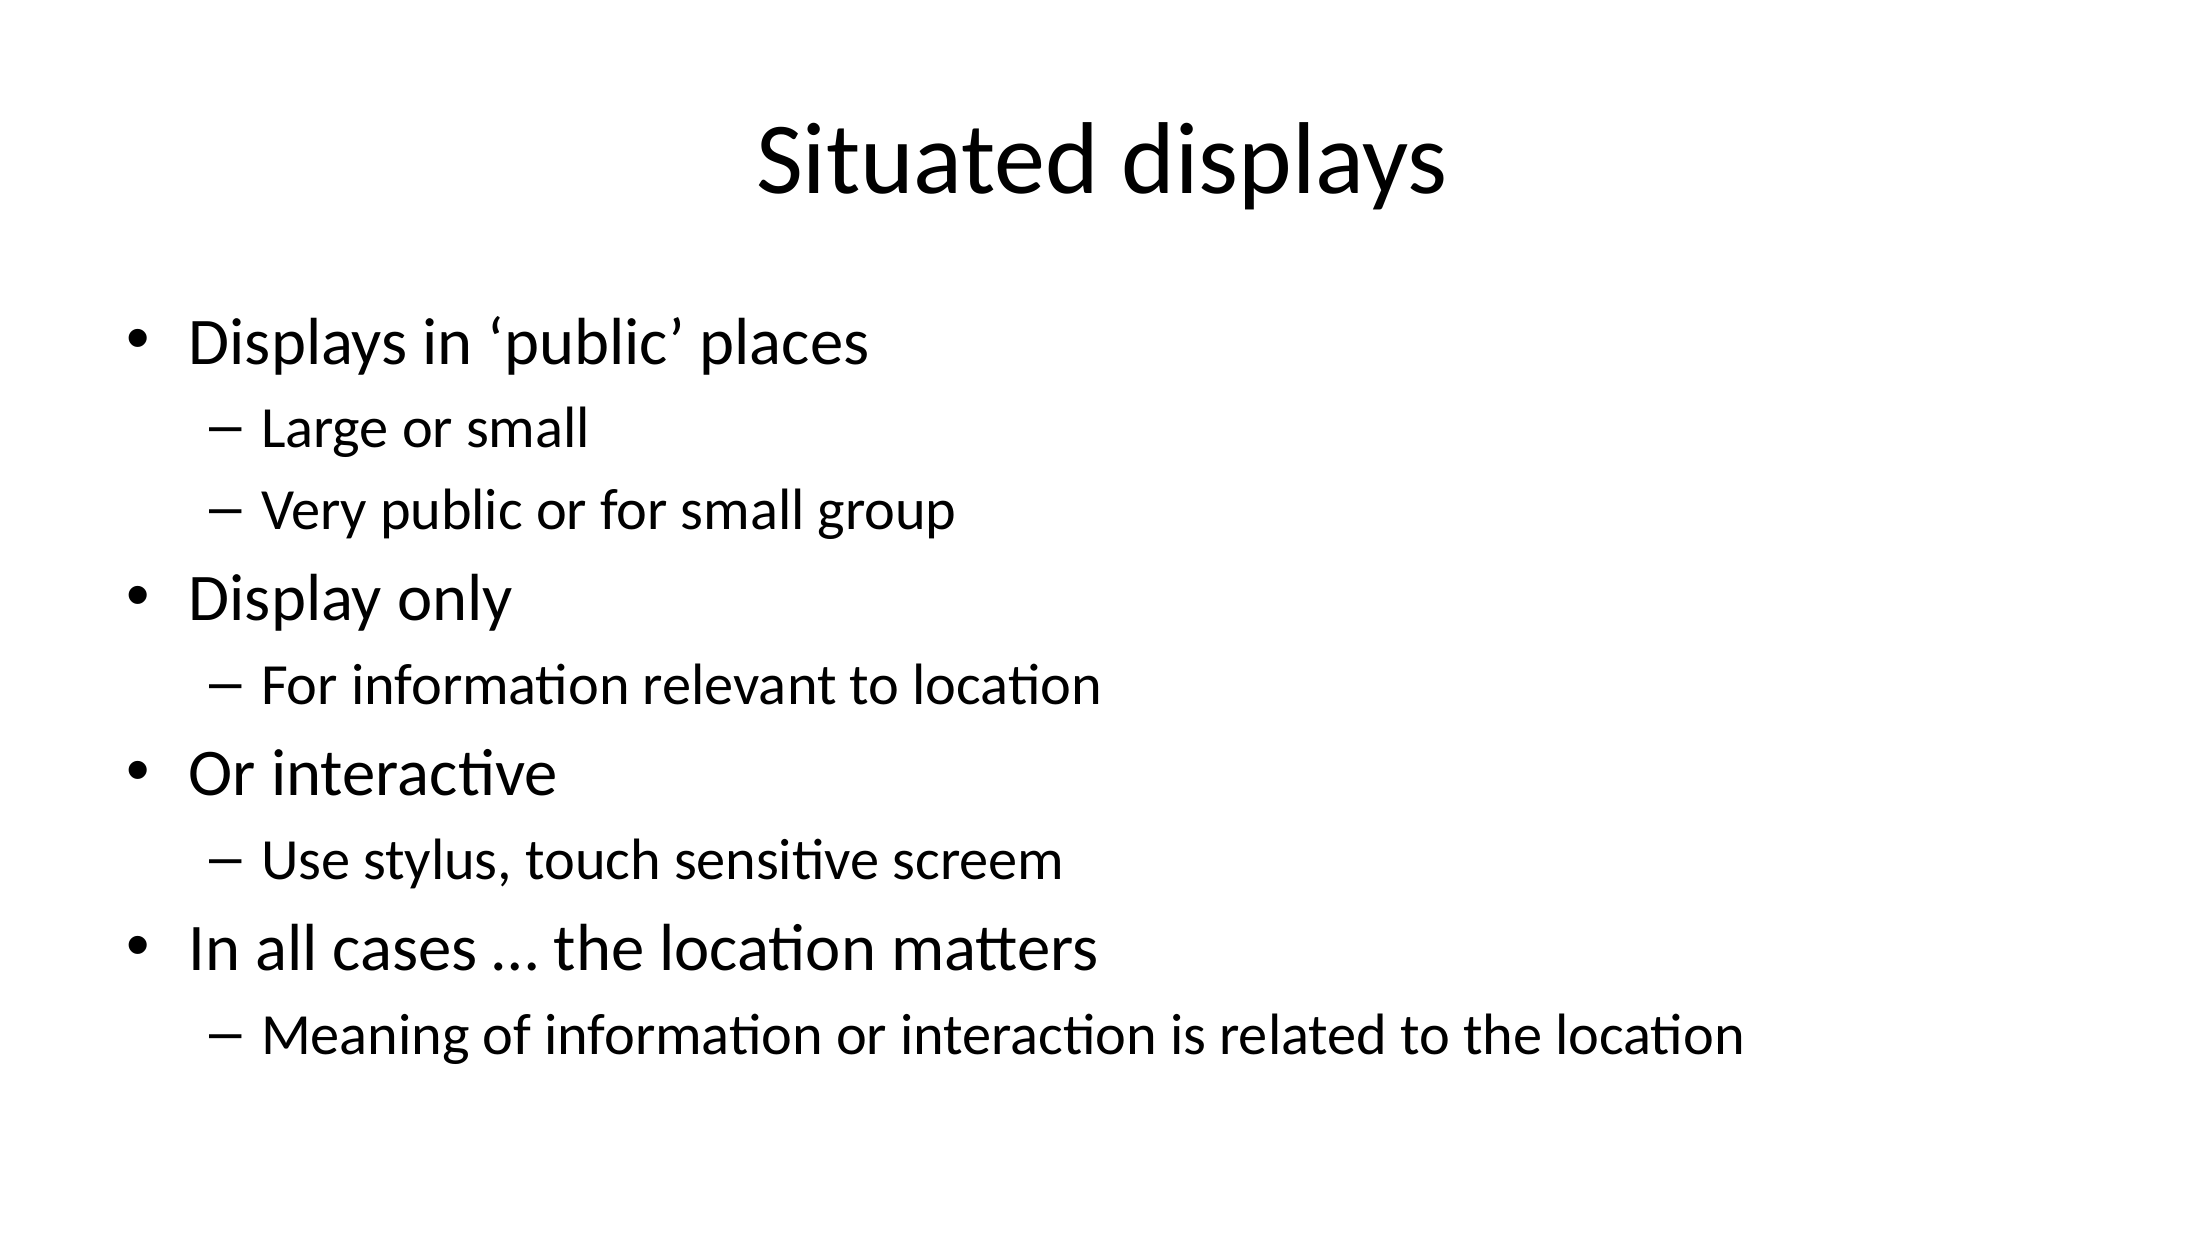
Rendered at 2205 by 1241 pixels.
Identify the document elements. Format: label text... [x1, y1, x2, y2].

list Displays in ‘public’ places Large or small Very public or for small group Display only For information relevant to location Or interactive Use stylus, touch sensitive screem In all cases … the location matters Meaning of information or interaction is related to the location [110, 289, 2095, 1108]
title Situated displays [110, 49, 2095, 257]
